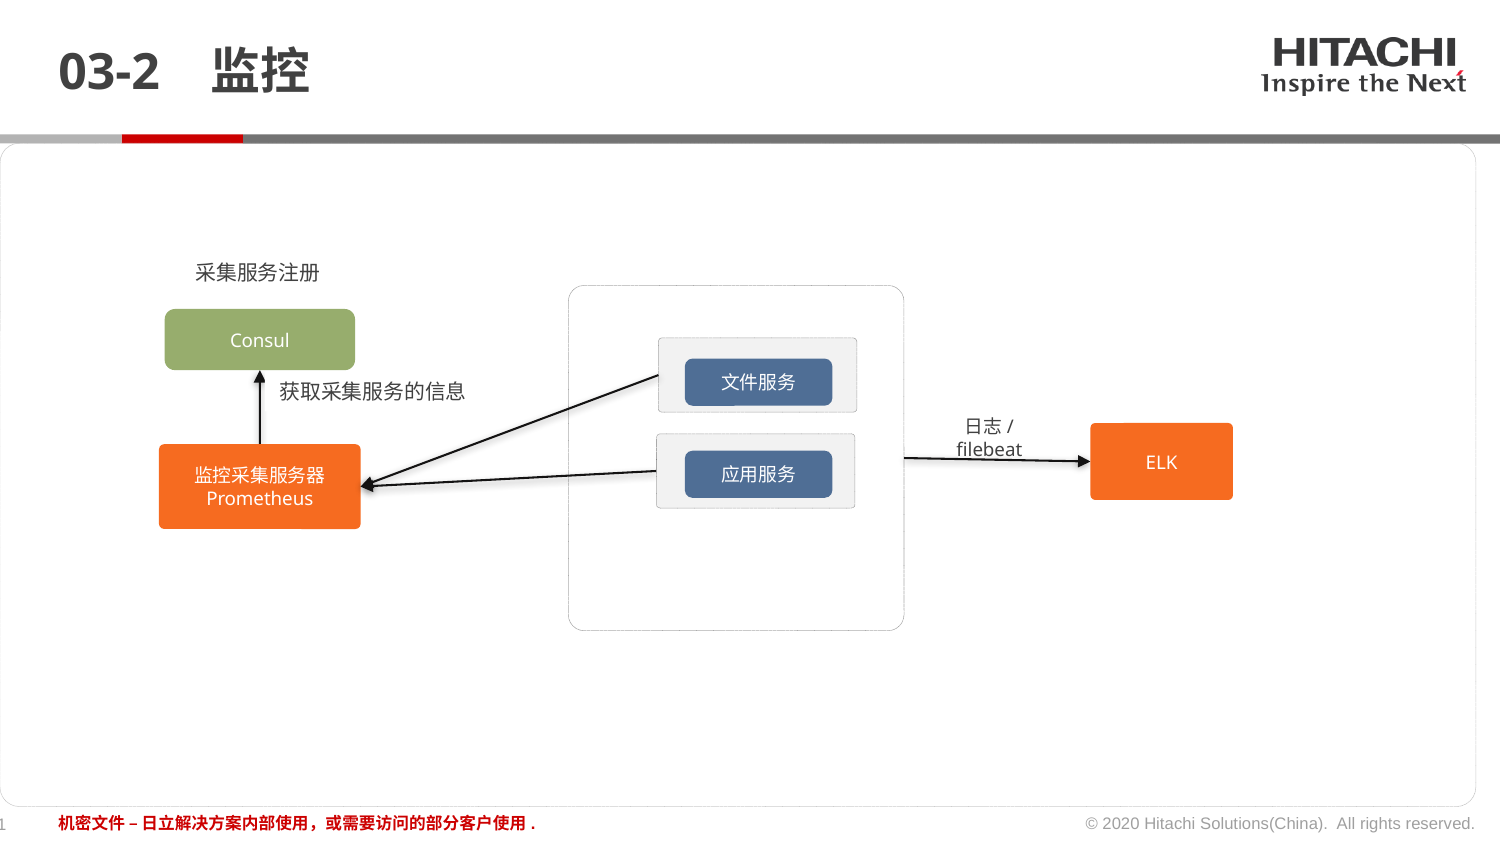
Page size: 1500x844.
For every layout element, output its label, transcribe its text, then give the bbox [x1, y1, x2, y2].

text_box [360, 470, 657, 487]
text_box 日志/filebeat [913, 411, 1066, 456]
text_box ELK [1088, 420, 1236, 503]
text_box [0, 141, 1478, 809]
text_box 监控采集服务器 Prometheus [156, 442, 363, 532]
text_box 应用服务 [682, 448, 835, 500]
text_box [656, 335, 859, 415]
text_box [360, 374, 659, 472]
text_box [566, 283, 907, 633]
picture [1261, 37, 1466, 96]
text_box 采集服务注册 [180, 252, 336, 293]
title 03-2 监控 [43, 20, 1200, 129]
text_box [903, 457, 1091, 462]
text_box [654, 431, 858, 511]
text_box Consul [162, 306, 358, 373]
text_box 文件服务 [682, 356, 835, 408]
text_box 获取采集服务的信息 [264, 371, 482, 412]
